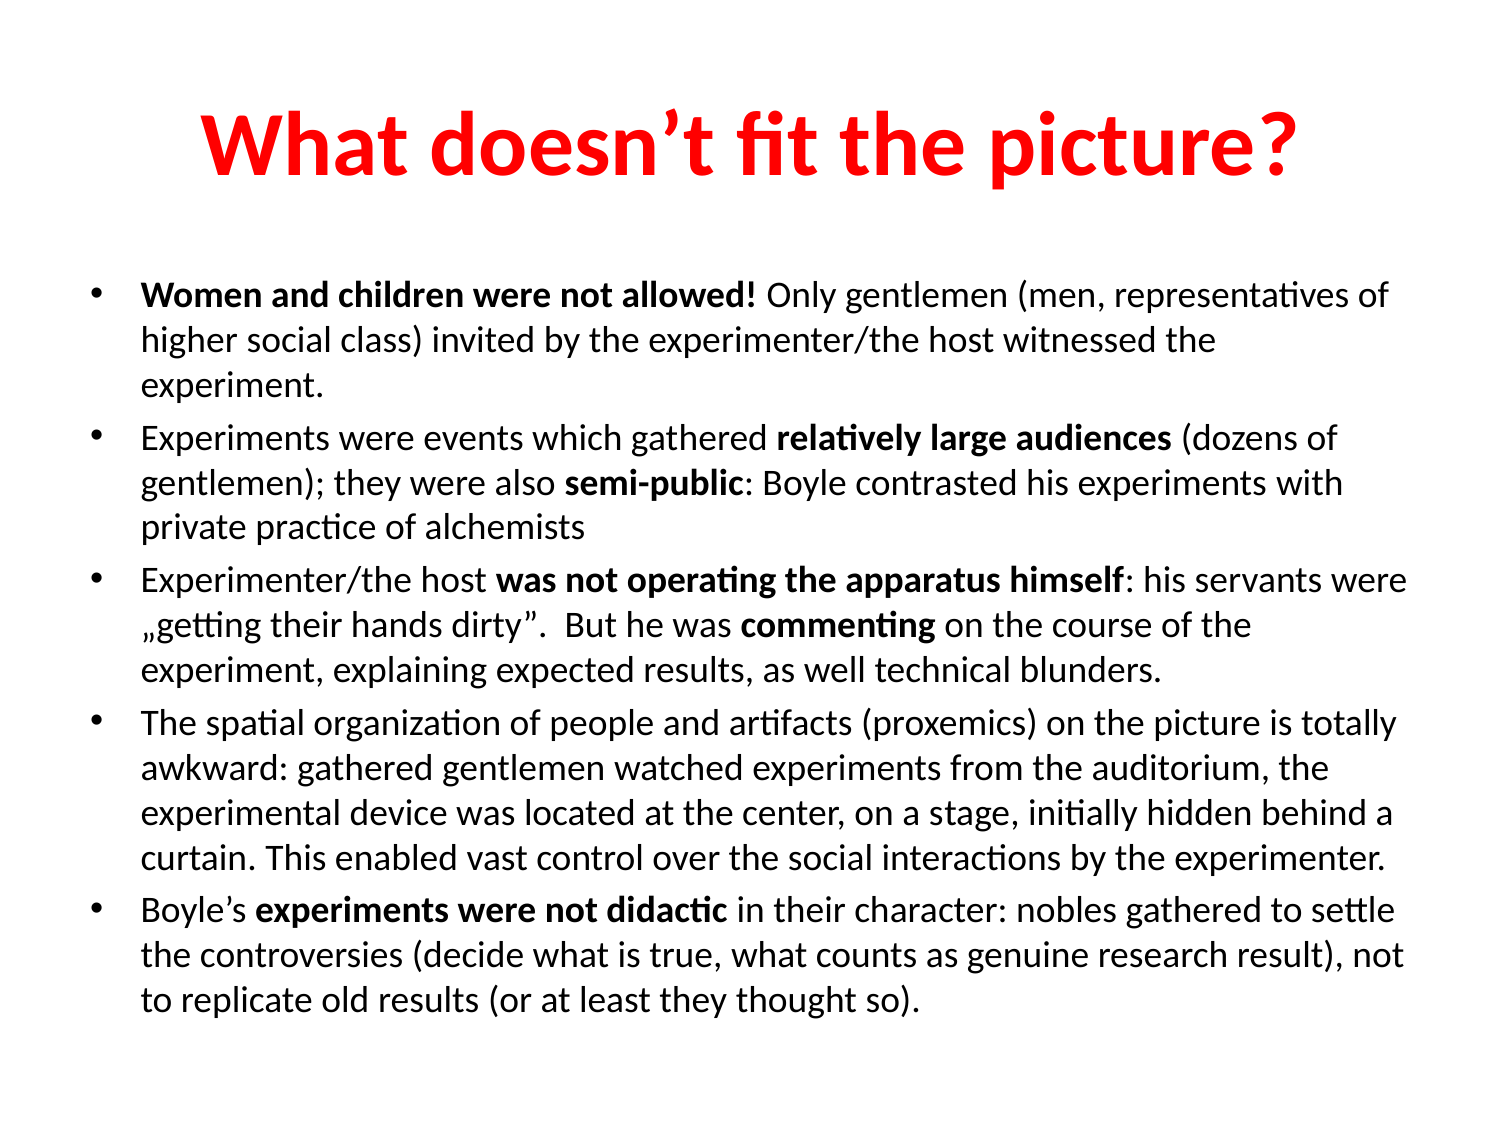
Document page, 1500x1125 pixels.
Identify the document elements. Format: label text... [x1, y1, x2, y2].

list Women and children were not allowed! Only gentlemen (men, representatives of higher social class) invited by the experimenter/the host witnessed the experiment. Experiments were events which gathered relatively large audiences (dozens of gentlemen); they were also semi-public: Boyle contrasted his experiments with private practice of alchemists Experimenter/the host was not operating the apparatus himself: his servants were „getting their hands dirty”. But he was commenting on the course of the experiment, explaining expected results, as well technical blunders. The spatial organization of people and artifacts (proxemics) on the picture is totally awkward: gathered gentlemen watched experiments from the auditorium, the experimental device was located at the center, on a stage, initially hidden behind a curtain. This enabled vast control over the social interactions by the experimenter. Boyle’s experiments were not didactic in their character: nobles gathered to settle the controversies (decide what is true, what counts as genuine research result), not to replicate old results (or at least they thought so). [75, 262, 1425, 1094]
title What doesn’t fit the picture? [75, 45, 1425, 233]
